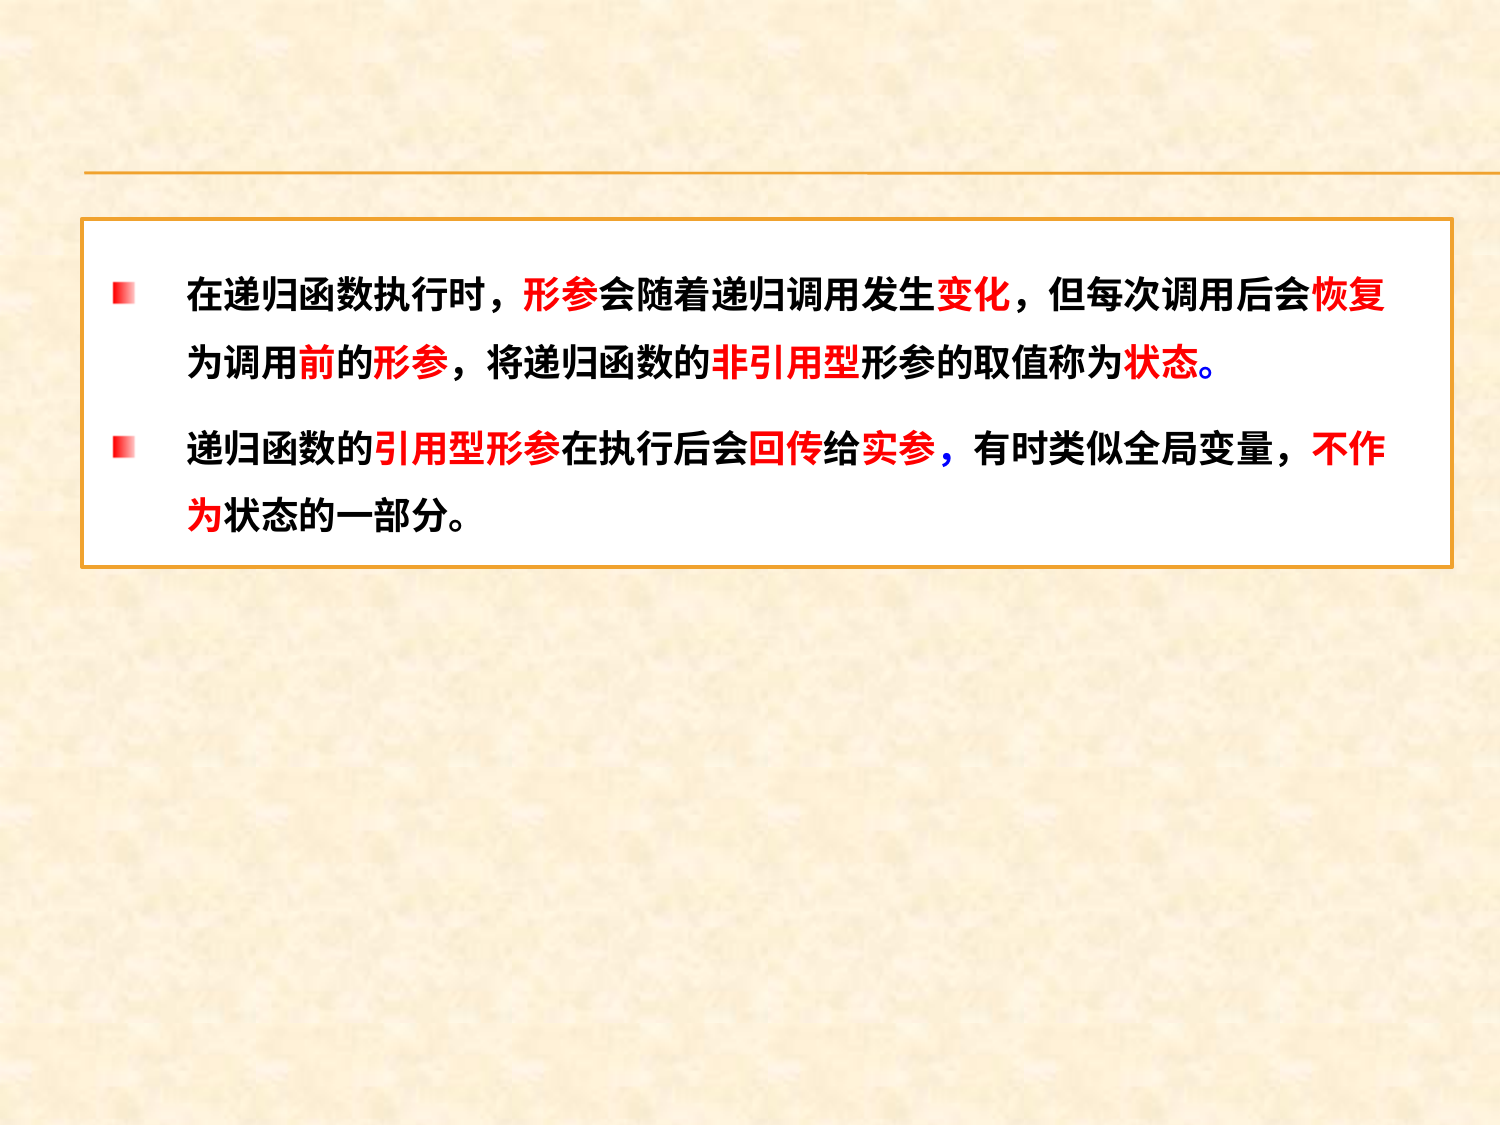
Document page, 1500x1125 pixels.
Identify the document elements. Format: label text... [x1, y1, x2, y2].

text_box 在递归函数执行时，形参会随着递归调用发生变化，但每次调用后会恢复为调用前的形参，将递归函数的非引用型形参的取值称为状态。 递归函数的引用型形参在执行后会回传给实参，有时类似全局变量，不作为状态的一部分。 [80, 217, 1454, 569]
picture [0, 0, 1500, 1125]
